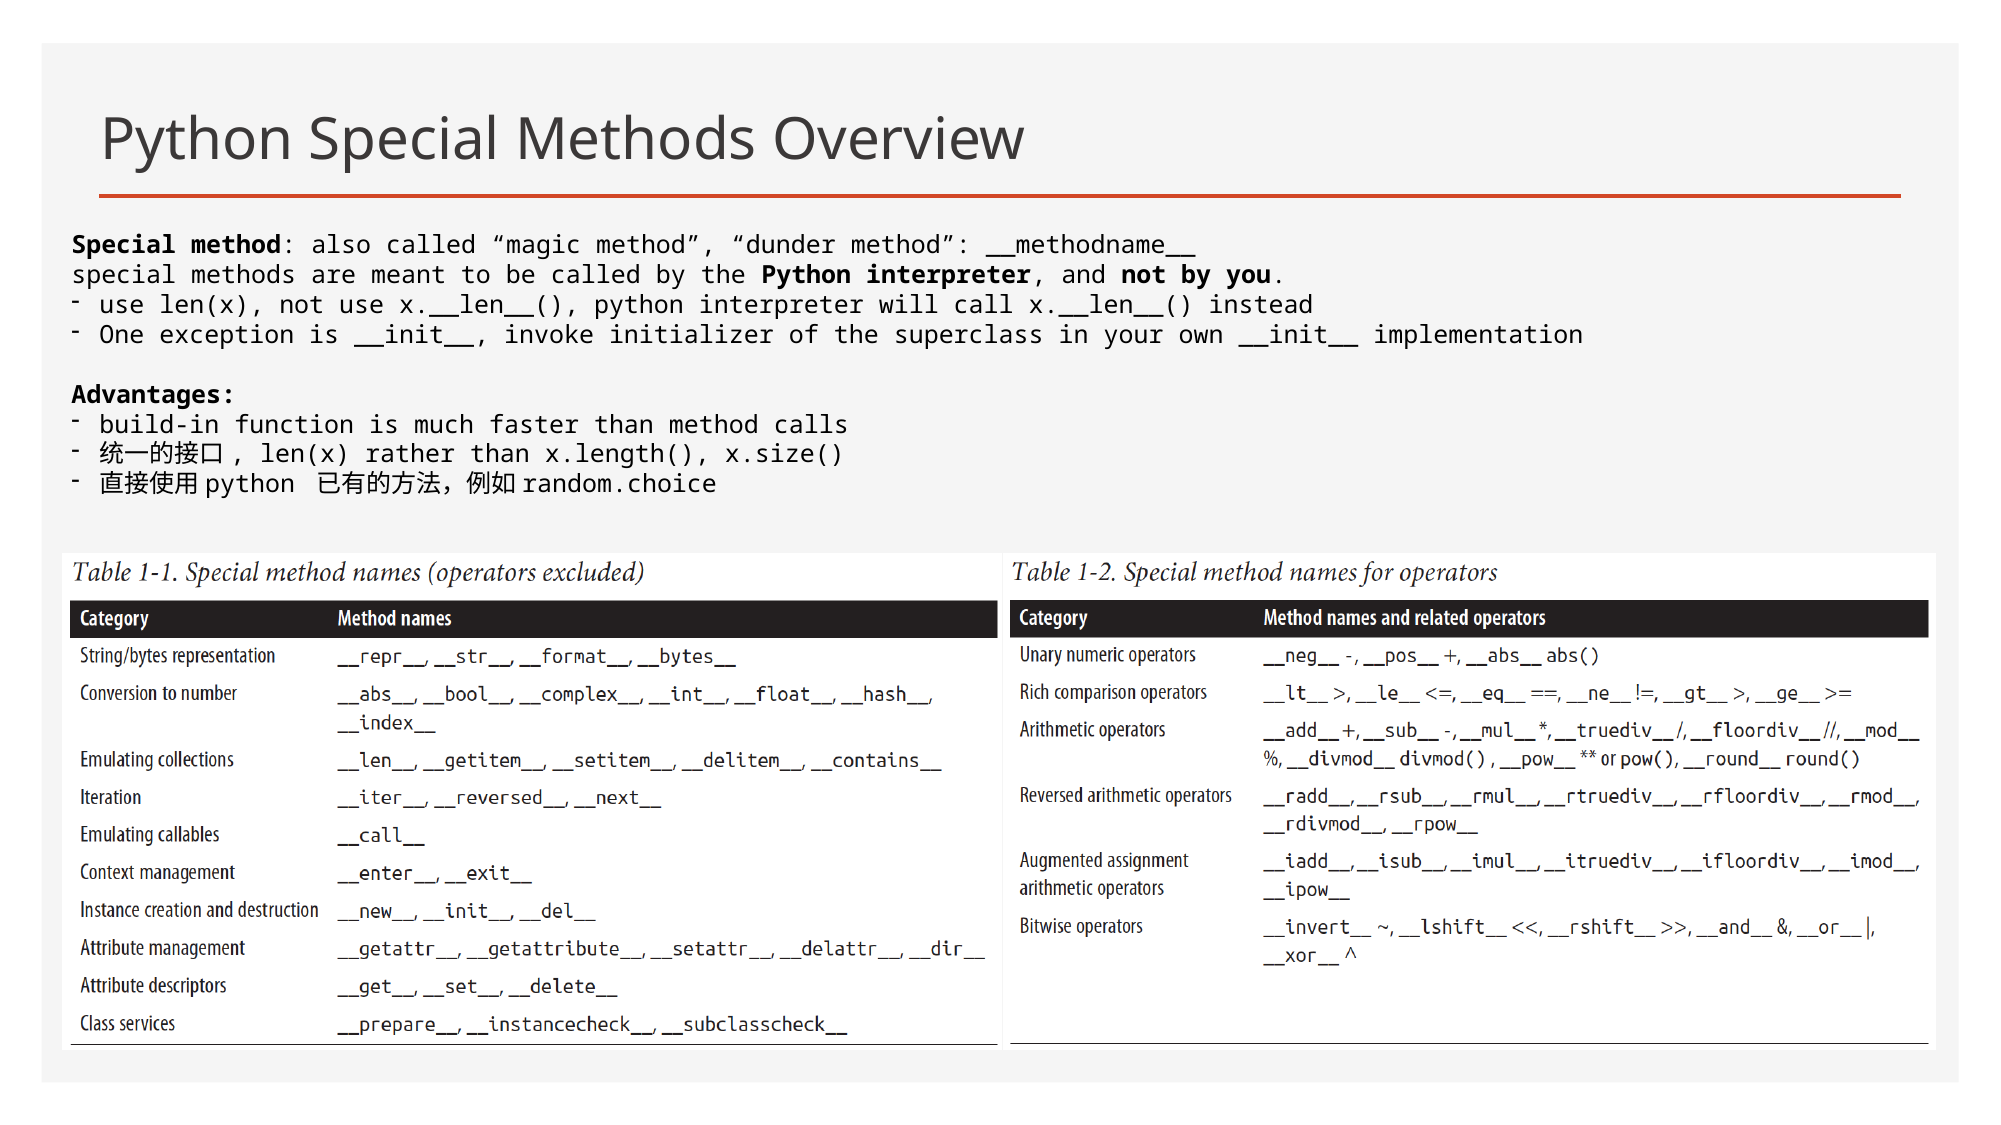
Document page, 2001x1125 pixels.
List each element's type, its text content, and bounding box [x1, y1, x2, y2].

text_box Special method: also called “magic method”, “dunder method”: __methodname__ special methods are meant to be called by the Python interpreter, and not by you. use len(x), not use x.__len__(), python interpreter will call x.__len__() instead One exception is __init__, invoke initializer of the superclass in your own __init__ implementation Advantages: build-in function is much faster than method calls 统一的接口, len(x) rather than x.length(), x.size() 直接使用python 已有的方法，例如random.choice [56, 221, 1599, 506]
picture [62, 553, 1002, 1050]
picture [1003, 553, 1936, 1050]
title Python Special Methods Overview [85, 73, 1214, 179]
